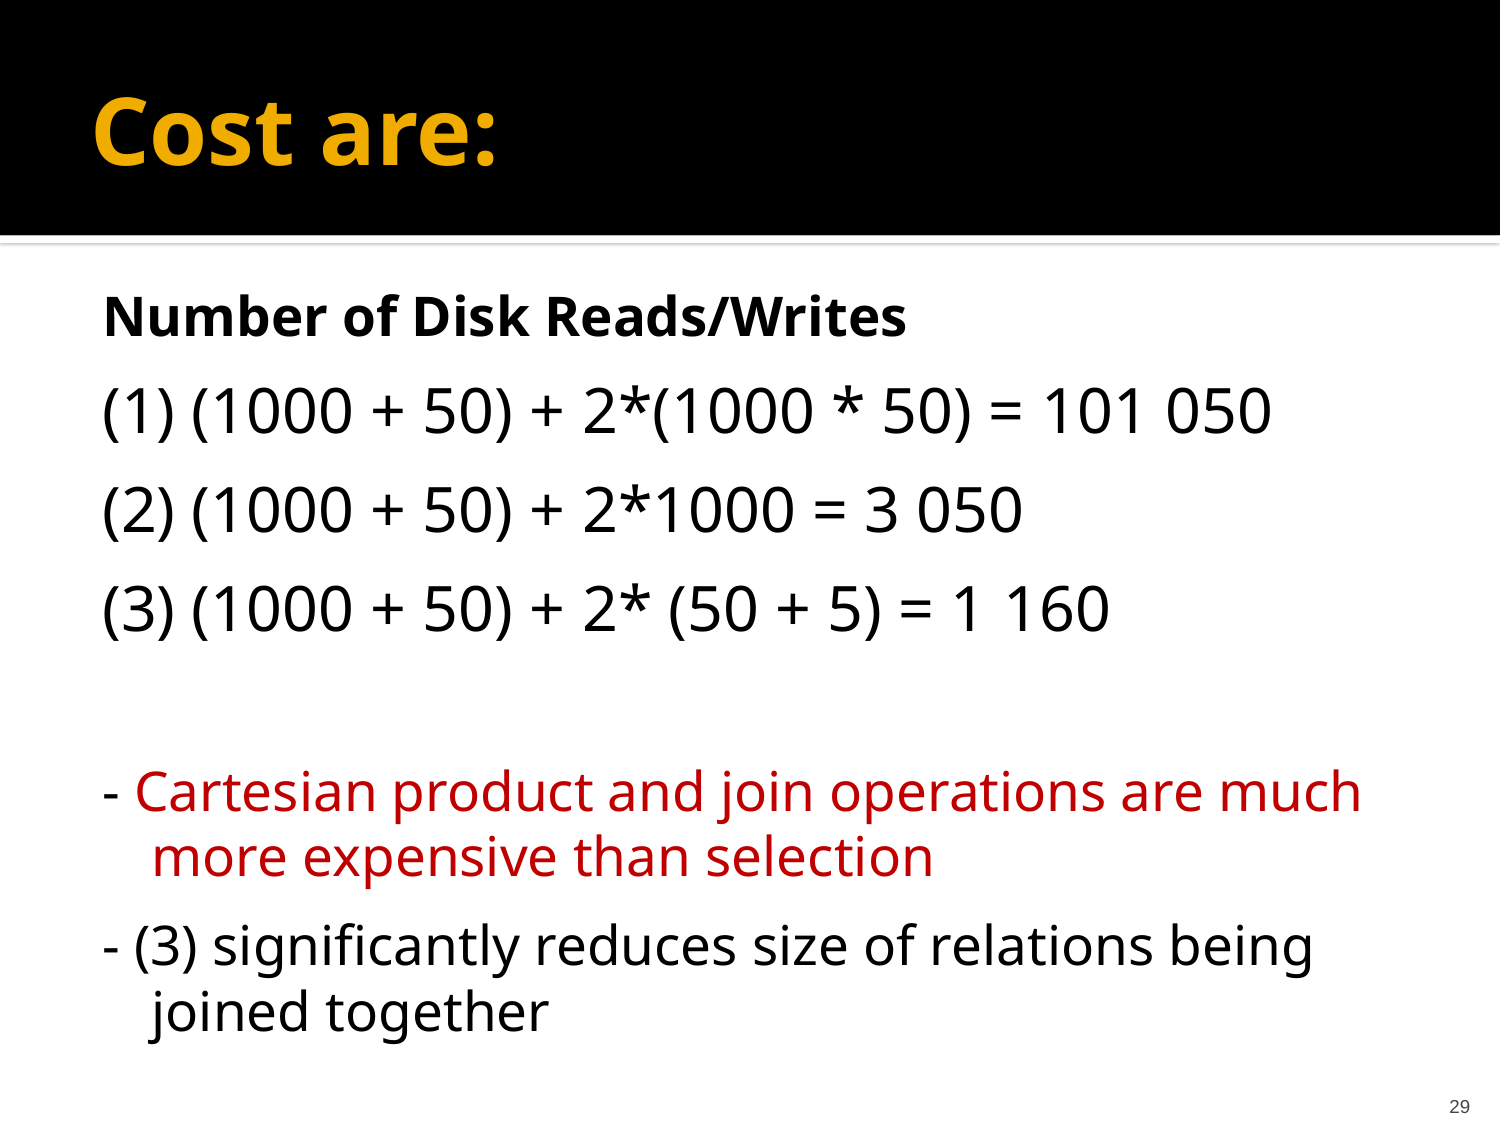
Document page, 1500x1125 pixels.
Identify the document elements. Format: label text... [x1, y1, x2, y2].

title Cost are: [75, 25, 1425, 231]
list Number of Disk Reads/Writes (1) (1000 + 50) + 2*(1000 * 50) = 101 050 (2) (1000 + 50) + 2*1000 = 3 050 (3) (1000 + 50) + 2* (50 + 5) = 1 160 - Cartesian product and join operations are much more expensive than selection - (3) significantly reduces size of relations being joined together [75, 267, 1425, 1050]
slide_number 29 [1364, 1072, 1486, 1118]
